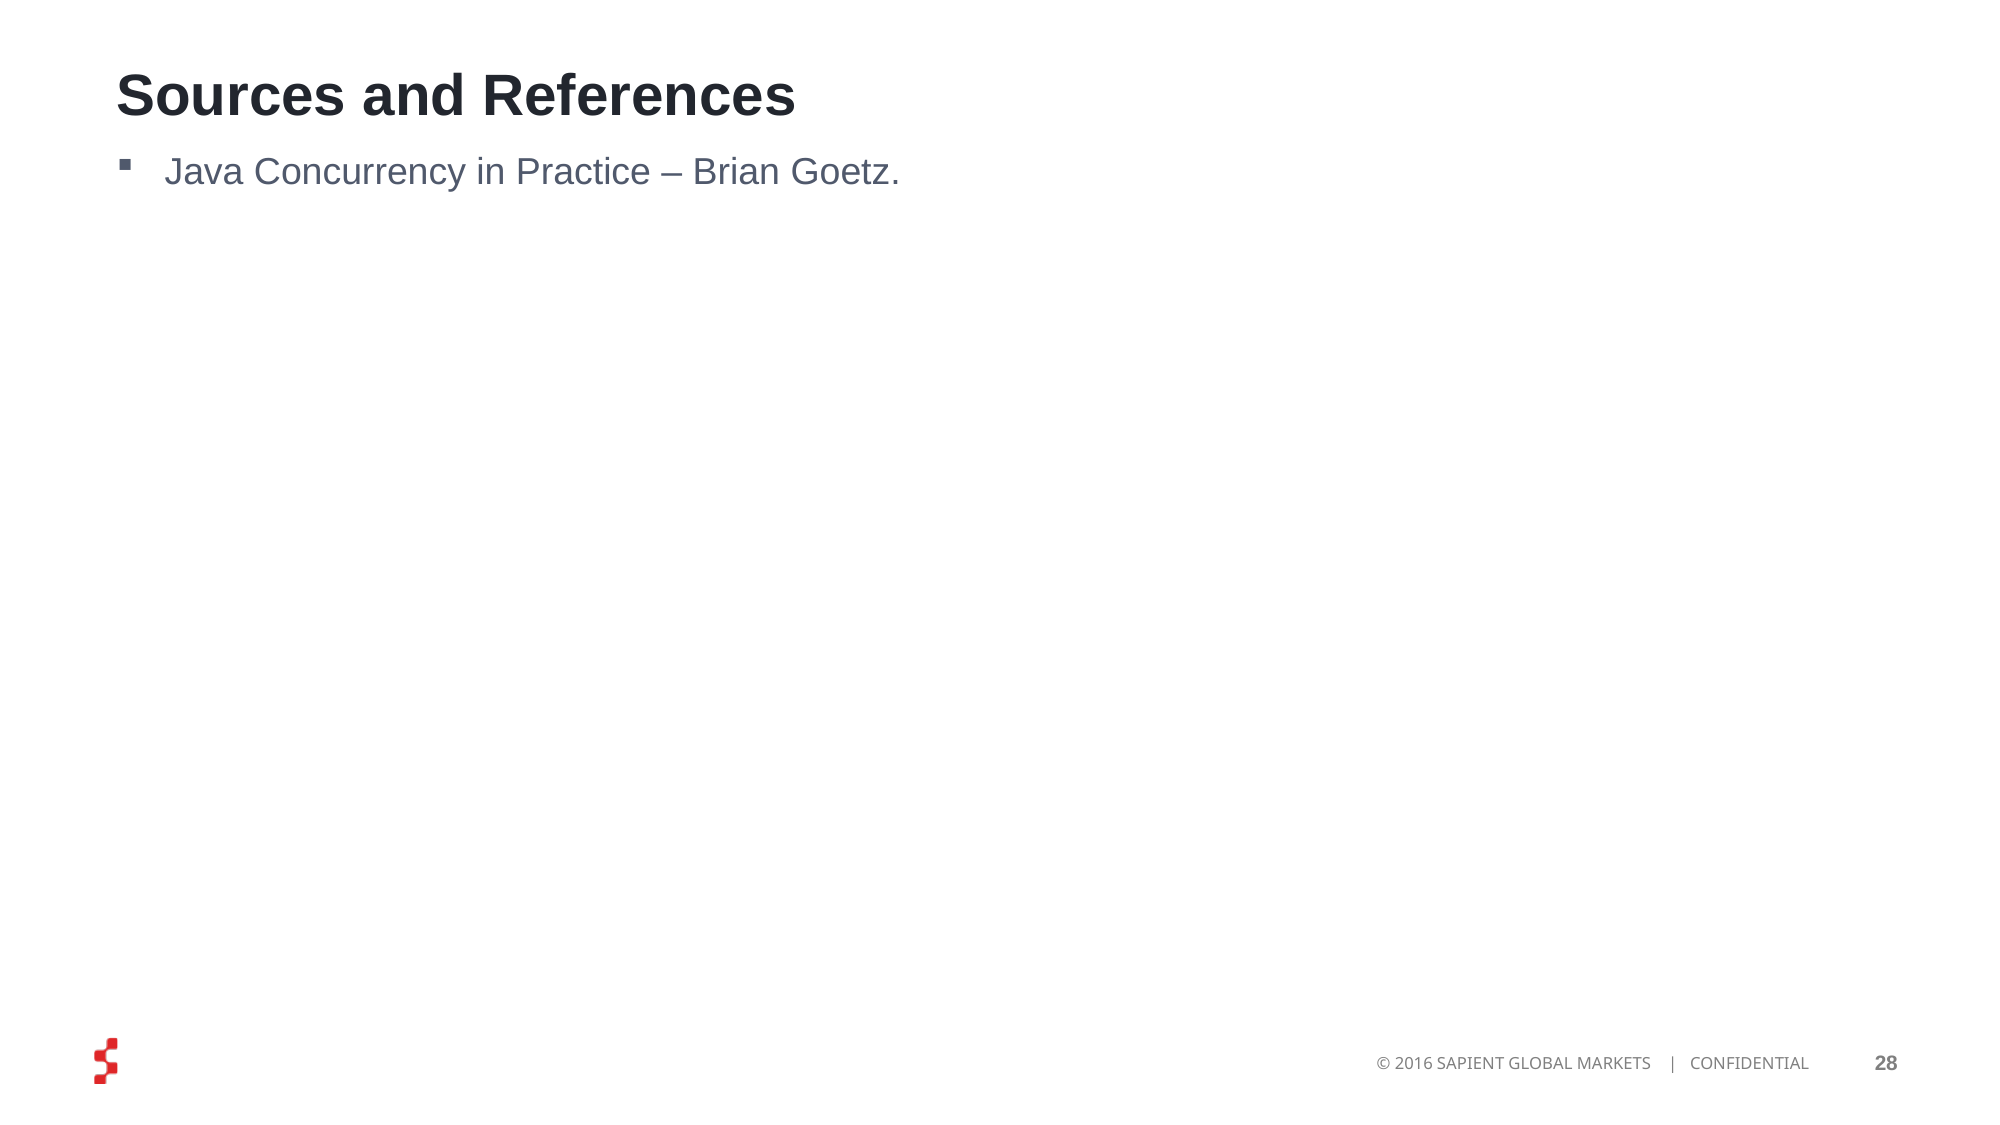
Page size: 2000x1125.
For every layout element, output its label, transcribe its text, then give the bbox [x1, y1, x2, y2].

list Java Concurrency in Practice – Brian Goetz. [116, 162, 1967, 1038]
title Sources and References [116, 50, 1967, 162]
